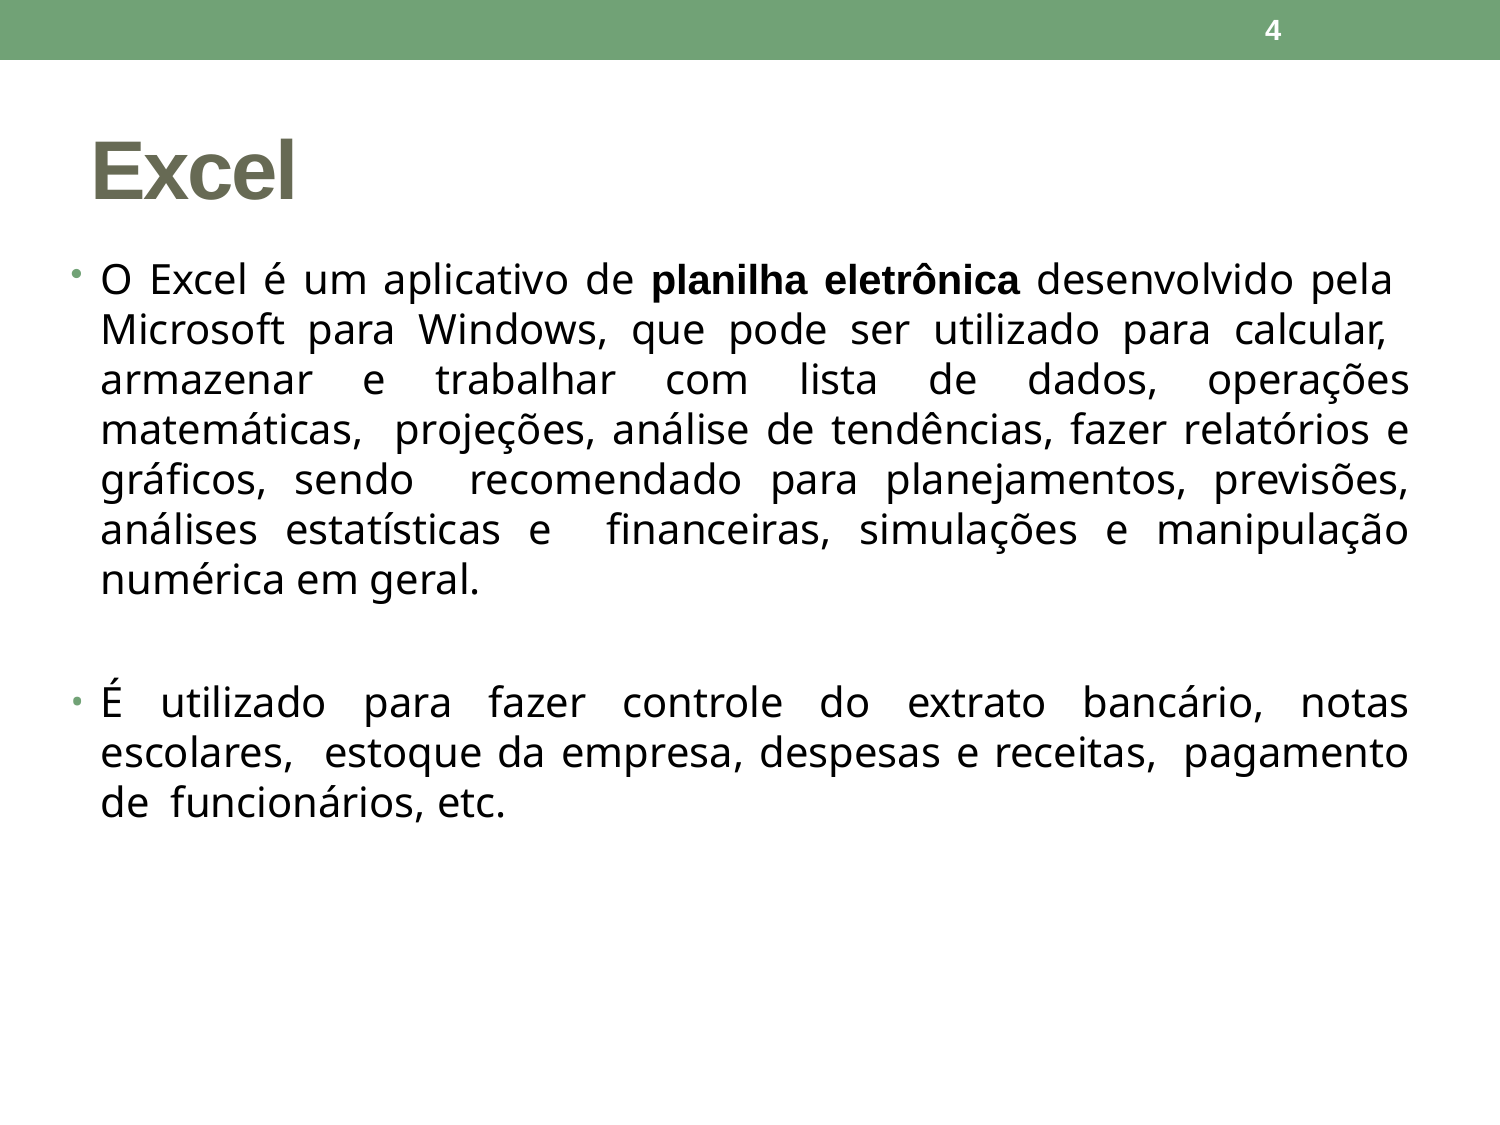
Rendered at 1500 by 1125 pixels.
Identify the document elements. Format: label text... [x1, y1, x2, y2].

title Excel [87, 114, 300, 250]
text_box 4 [1263, 9, 1284, 47]
text_box O Excel é um aplicativo de planilha eletrônica desenvolvido pela Microsoft para Windows, que pode ser utilizado para calcular, armazenar e trabalhar com lista de dados, operações matemáticas, projeções, análise de tendências, fazer relatórios e gráficos, sendo recomendado para planejamentos, previsões, análises estatísticas e financeiras, simulações e manipulação numérica em geral. É utilizado para fazer controle do extrato bancário, notas escolares, estoque da empresa, despesas e receitas, pagamento de funcionários, etc. [68, 250, 1411, 827]
